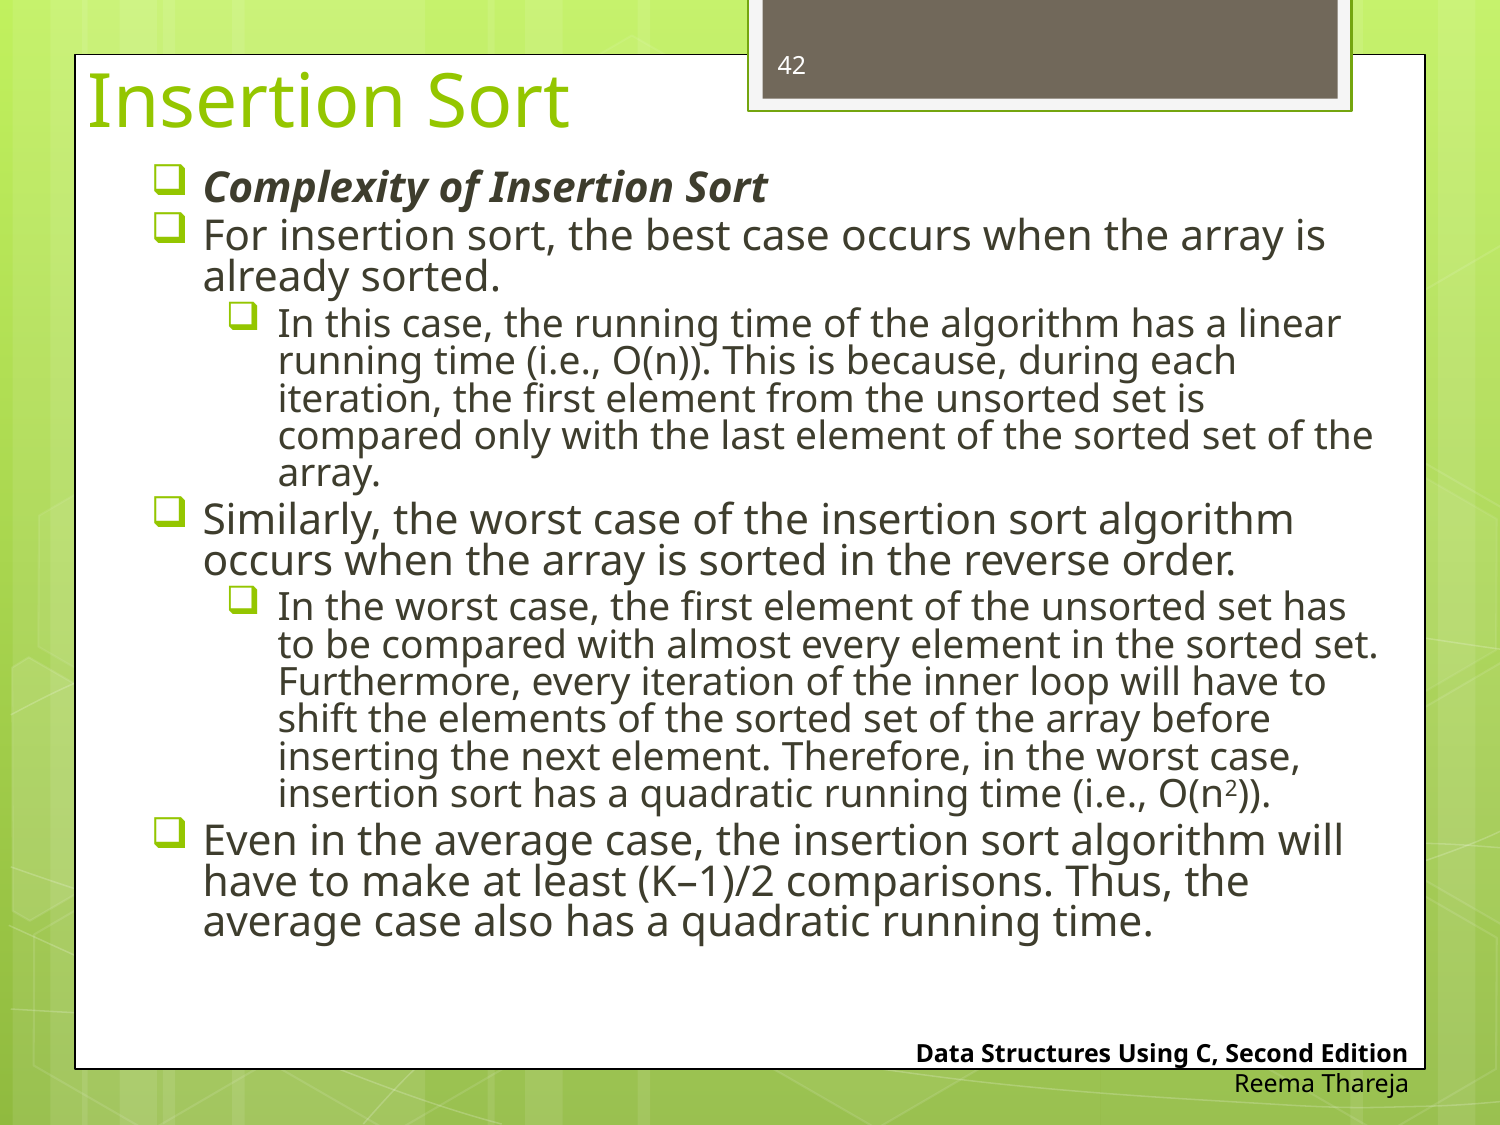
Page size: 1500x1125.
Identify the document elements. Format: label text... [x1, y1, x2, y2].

footer Data Structures Using C, Second Edition Reema Thareja [849, 1037, 1425, 1098]
title Insertion Sort [72, 37, 1225, 150]
slide_number 42 [762, 36, 982, 97]
list Complexity of Insertion Sort For insertion sort, the best case occurs when the array is already sorted. In this case, the running time of the algorithm has a linear running time (i.e., O(n)). This is because, during each iteration, the first element from the unsorted set is compared only with the last element of the sorted set of the array. Similarly, the worst case of the insertion sort algorithm occurs when the array is sorted in the reverse order. In the worst case, the first element of the unsorted set has to be compared with almost every element in the sorted set. Furthermore, every iteration of the inner loop will have to shift the elements of the sorted set of the array before inserting the next element. Therefore, in the worst case, insertion sort has a quadratic running time (i.e., O(n2)). Even in the average case, the insertion sort algorithm will have to make at least (K–1)/2 comparisons. Thus, the average case also has a quadratic running time. [112, 162, 1400, 1025]
